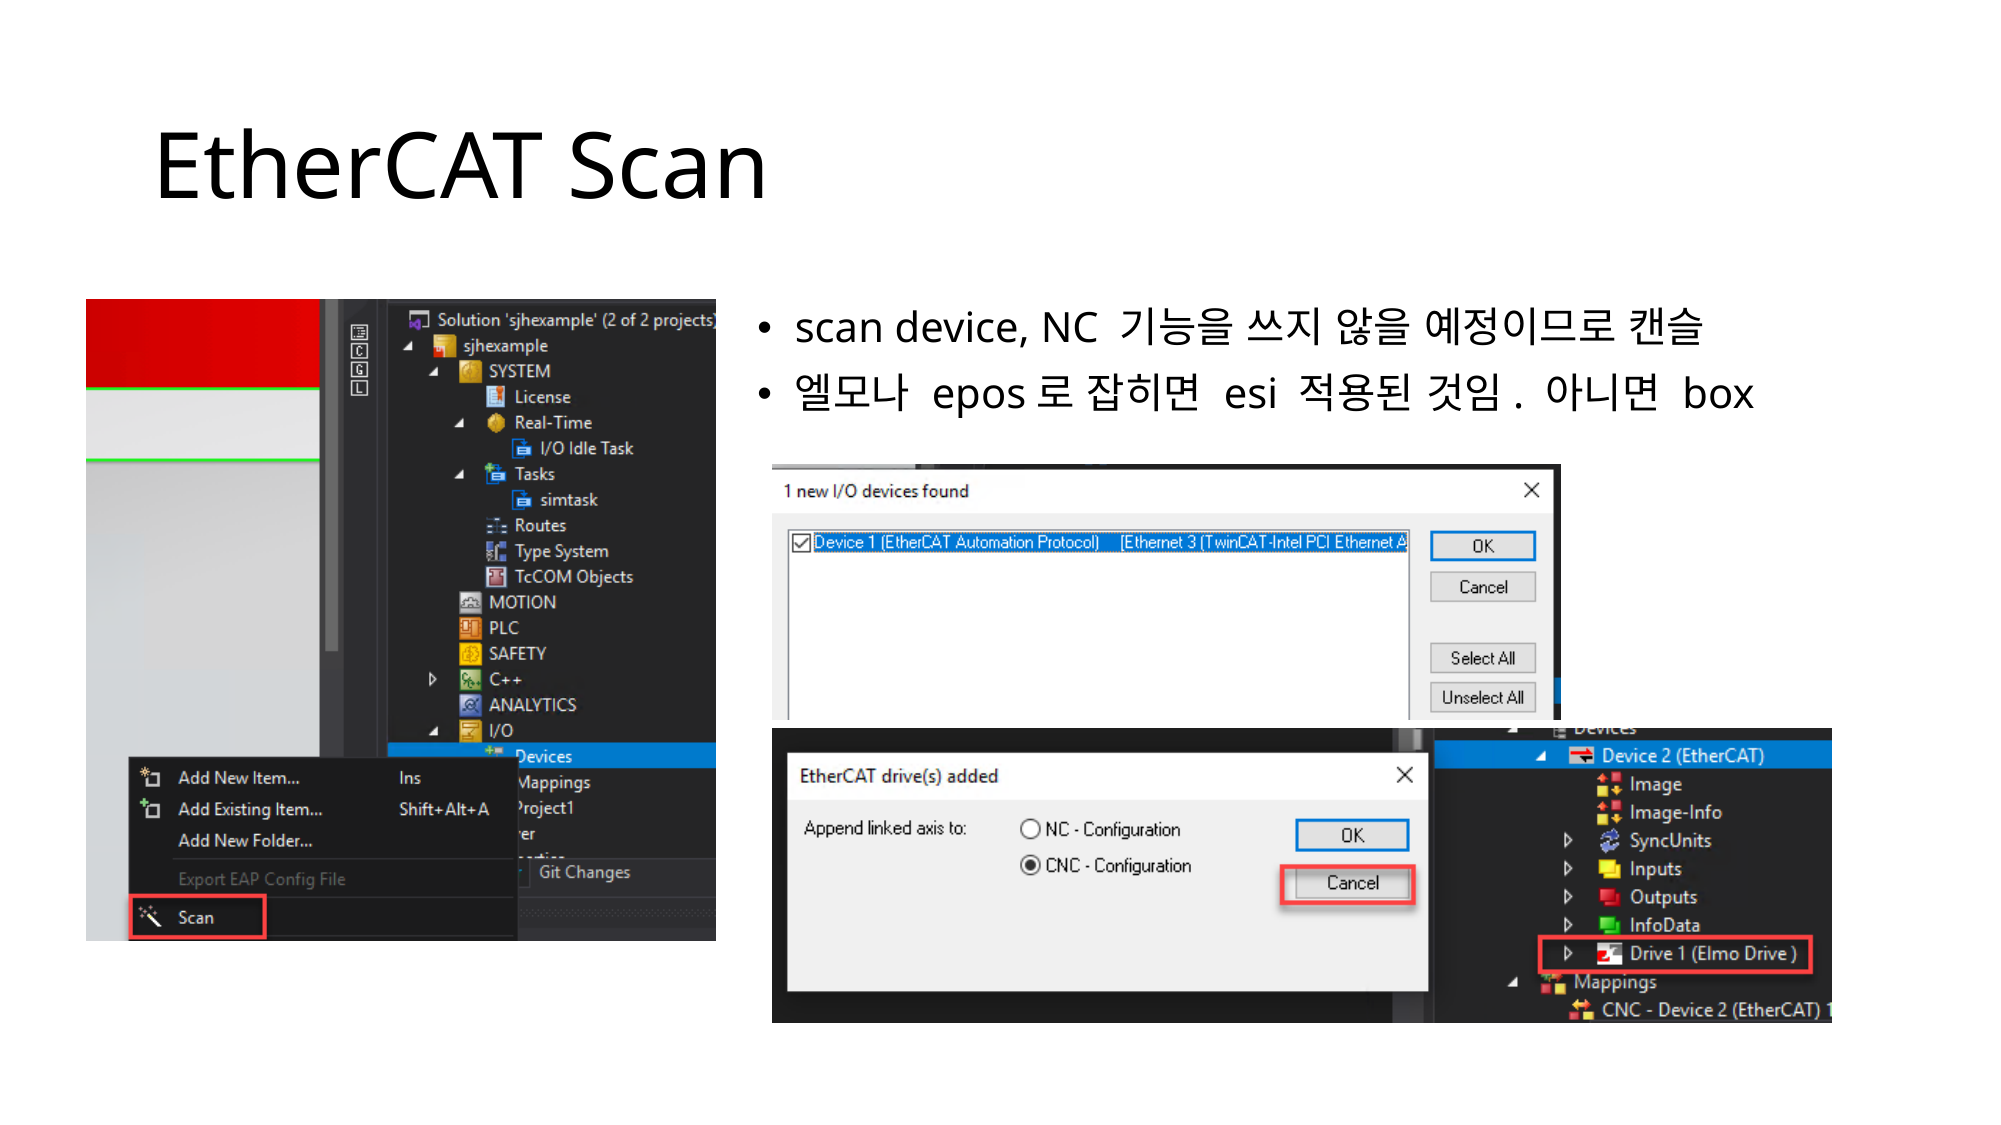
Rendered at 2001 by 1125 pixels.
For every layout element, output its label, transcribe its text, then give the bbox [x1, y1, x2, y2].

list scan device, NC 기능을 쓰지 않을 예정이므로 캔슬 엘모나 epos로 잡히면 esi 적용된 것임. 아니면 box [742, 299, 1863, 1014]
title EtherCAT Scan [137, 59, 1863, 278]
picture [772, 464, 1561, 720]
picture [772, 728, 1832, 1023]
picture [85, 299, 716, 941]
